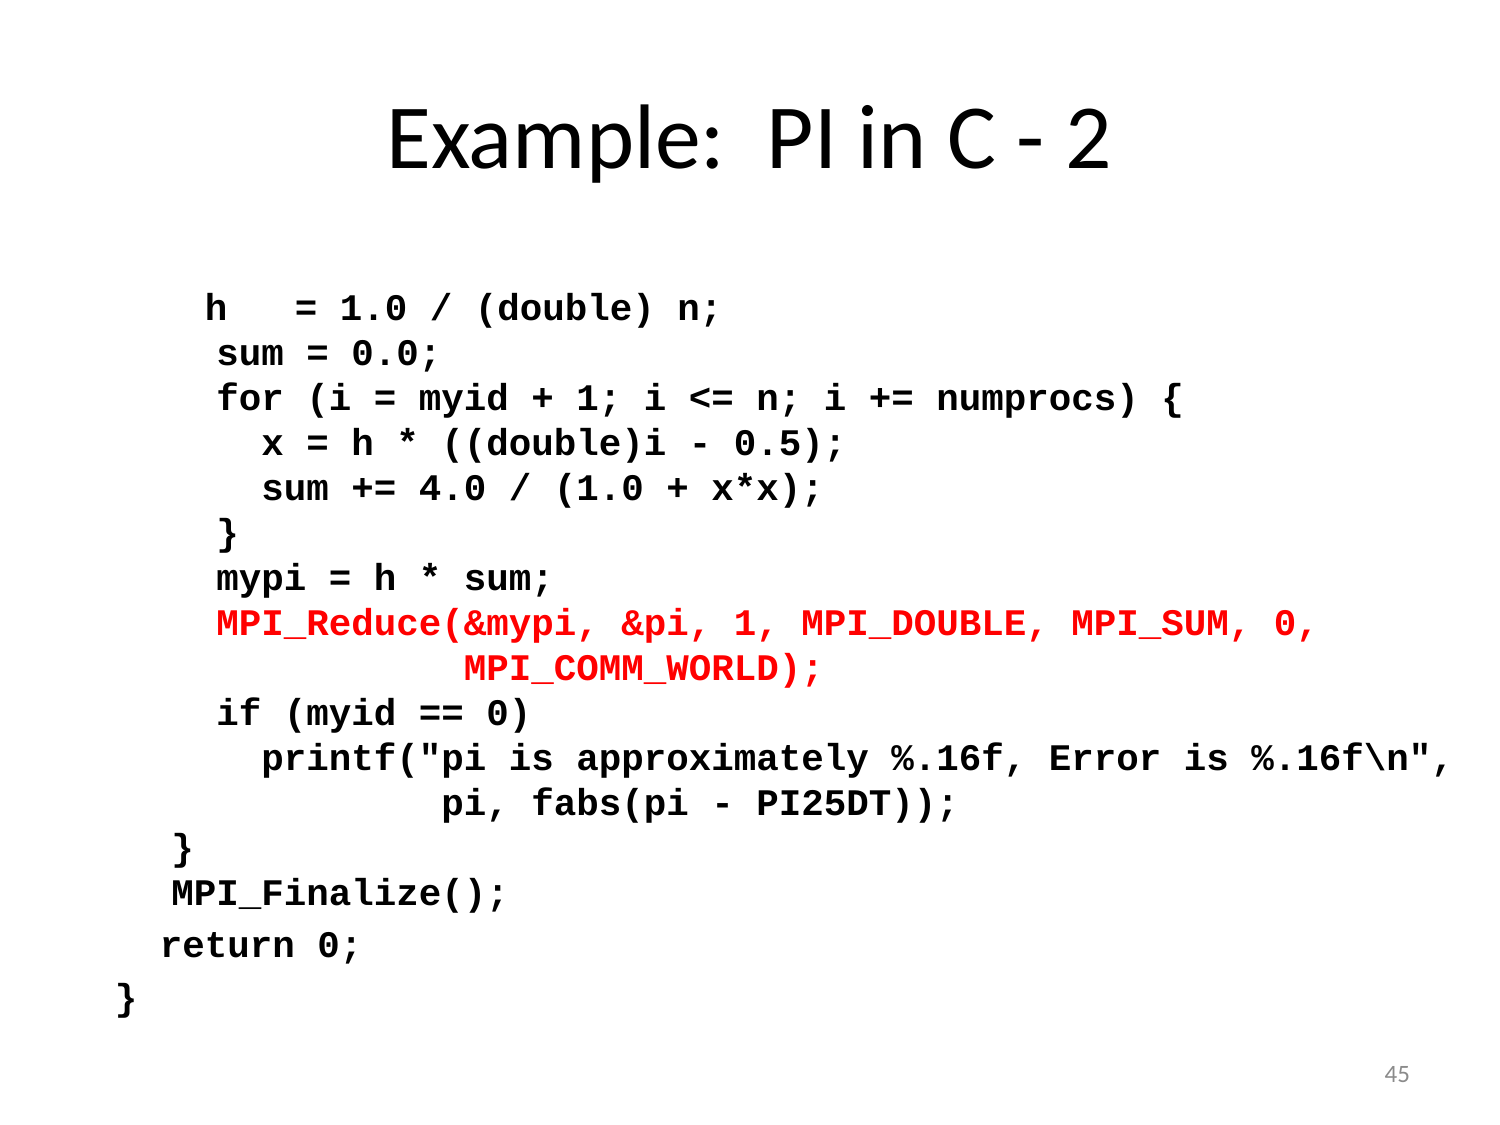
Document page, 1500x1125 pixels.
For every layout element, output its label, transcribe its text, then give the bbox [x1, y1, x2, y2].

slide_number 45 [1074, 1050, 1425, 1103]
title Example: PI in C - 2 [75, 45, 1425, 233]
list h = 1.0 / (double) n; sum = 0.0; for (i = myid + 1; i <= n; i += numprocs) { x = h * ((double)i - 0.5); sum += 4.0 / (1.0 + x*x); } mypi = h * sum; MPI_Reduce(&mypi, &pi, 1, MPI_DOUBLE, MPI_SUM, 0, MPI_COMM_WORLD); if (myid == 0) printf("pi is approximately %.16f, Error is %.16f\n", pi, fabs(pi - PI25DT)); } MPI_Finalize(); return 0; } [99, 275, 1475, 1050]
